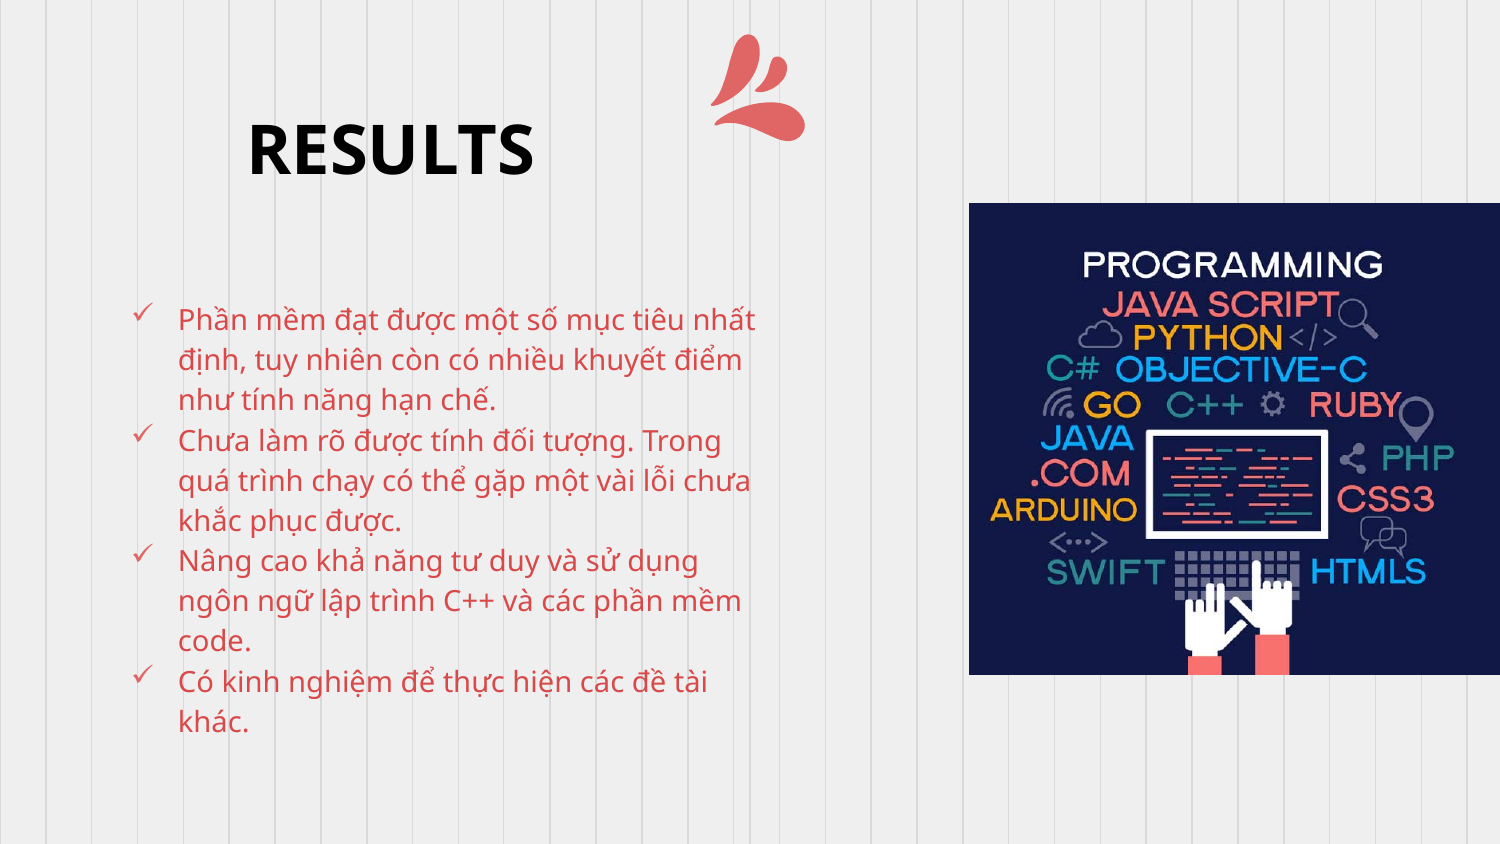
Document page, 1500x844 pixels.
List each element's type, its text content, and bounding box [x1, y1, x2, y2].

text_box [714, 102, 805, 142]
title RESULTS [231, 79, 669, 204]
text_box [754, 56, 788, 93]
picture [969, 203, 1500, 675]
subtitle Phần mềm đạt được một số mục tiêu nhất định, tuy nhiên còn có nhiều khuyết điểm như tính năng hạn chế. Chưa làm rõ được tính đối tượng. Trong quá trình chạy có thể gặp một vài lỗi chưa khắc phục được. Nâng cao khả năng tư duy và sử dụng ngôn ngữ lập trình C++ và các phần mềm code. Có kinh nghiệm để thực hiện các đề tài khác. [115, 281, 775, 763]
text_box [710, 34, 760, 106]
